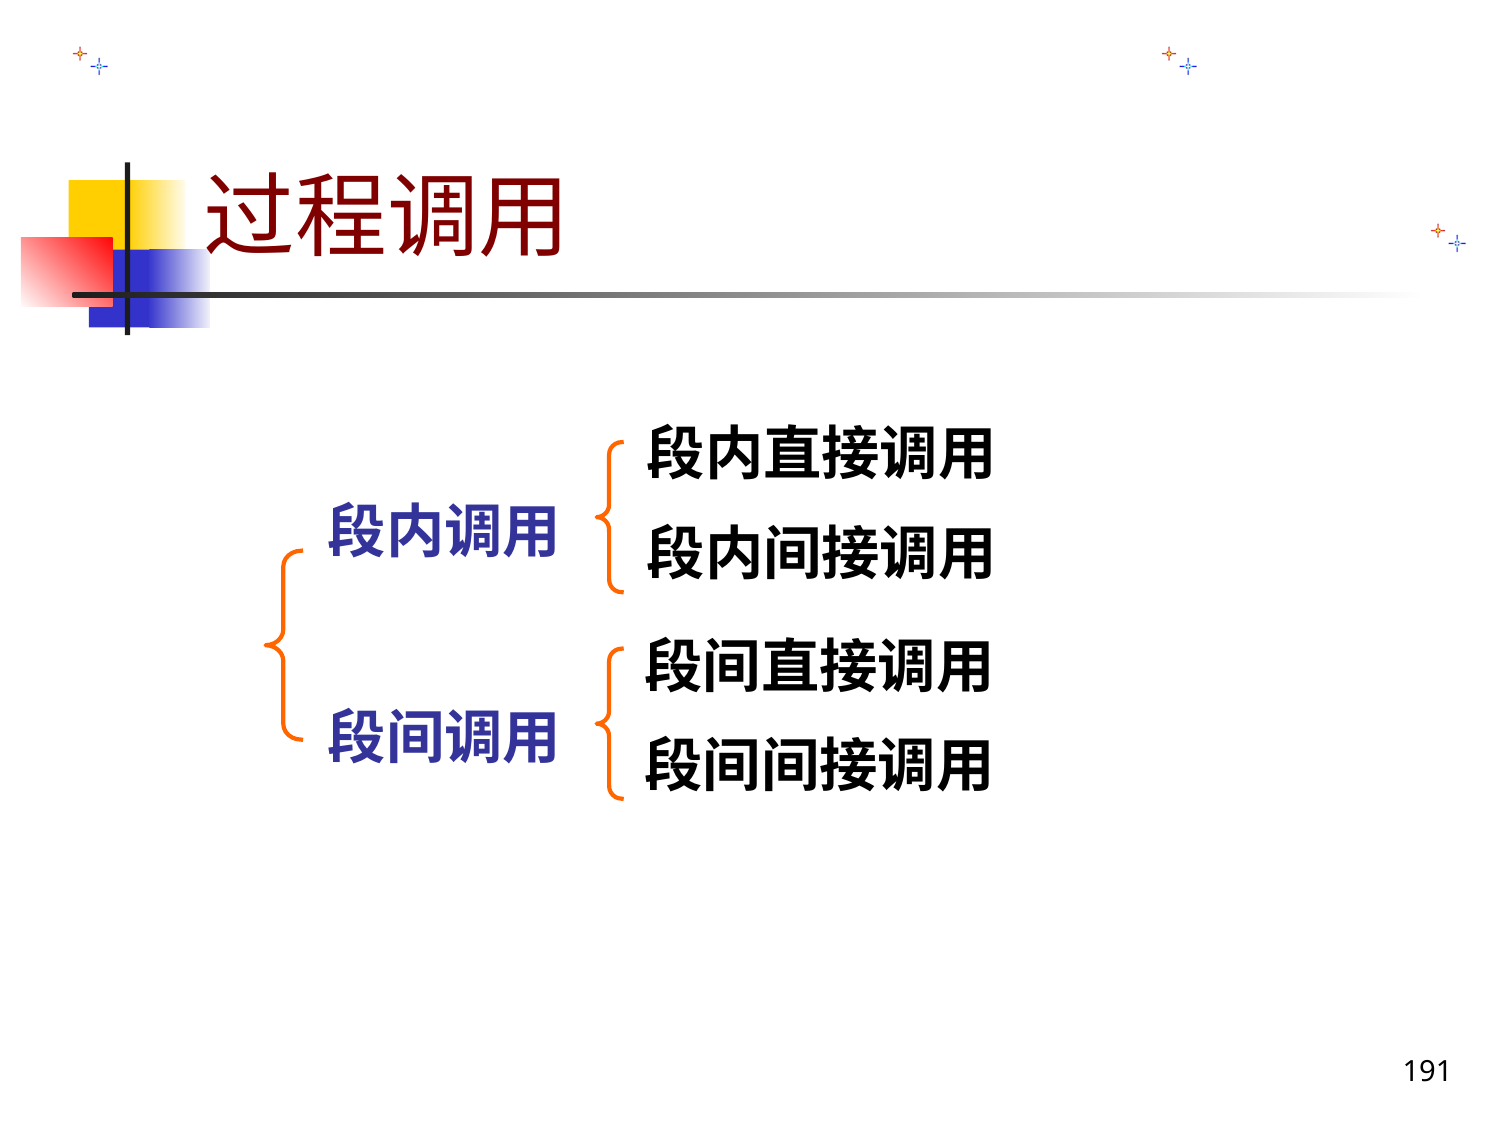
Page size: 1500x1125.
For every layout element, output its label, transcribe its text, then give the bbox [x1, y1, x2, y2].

text_box [596, 442, 622, 593]
text_box [596, 648, 622, 799]
text_box [265, 550, 302, 740]
text_box 段内直接调用 段内间接调用 [632, 409, 1057, 594]
text_box 段间直接调用 段间间接调用 [629, 621, 1055, 806]
title 过程调用 [188, 34, 1468, 276]
slide_number 191 [1154, 1023, 1468, 1100]
picture [62, 42, 113, 93]
list 段内调用 段间调用 [312, 479, 901, 843]
